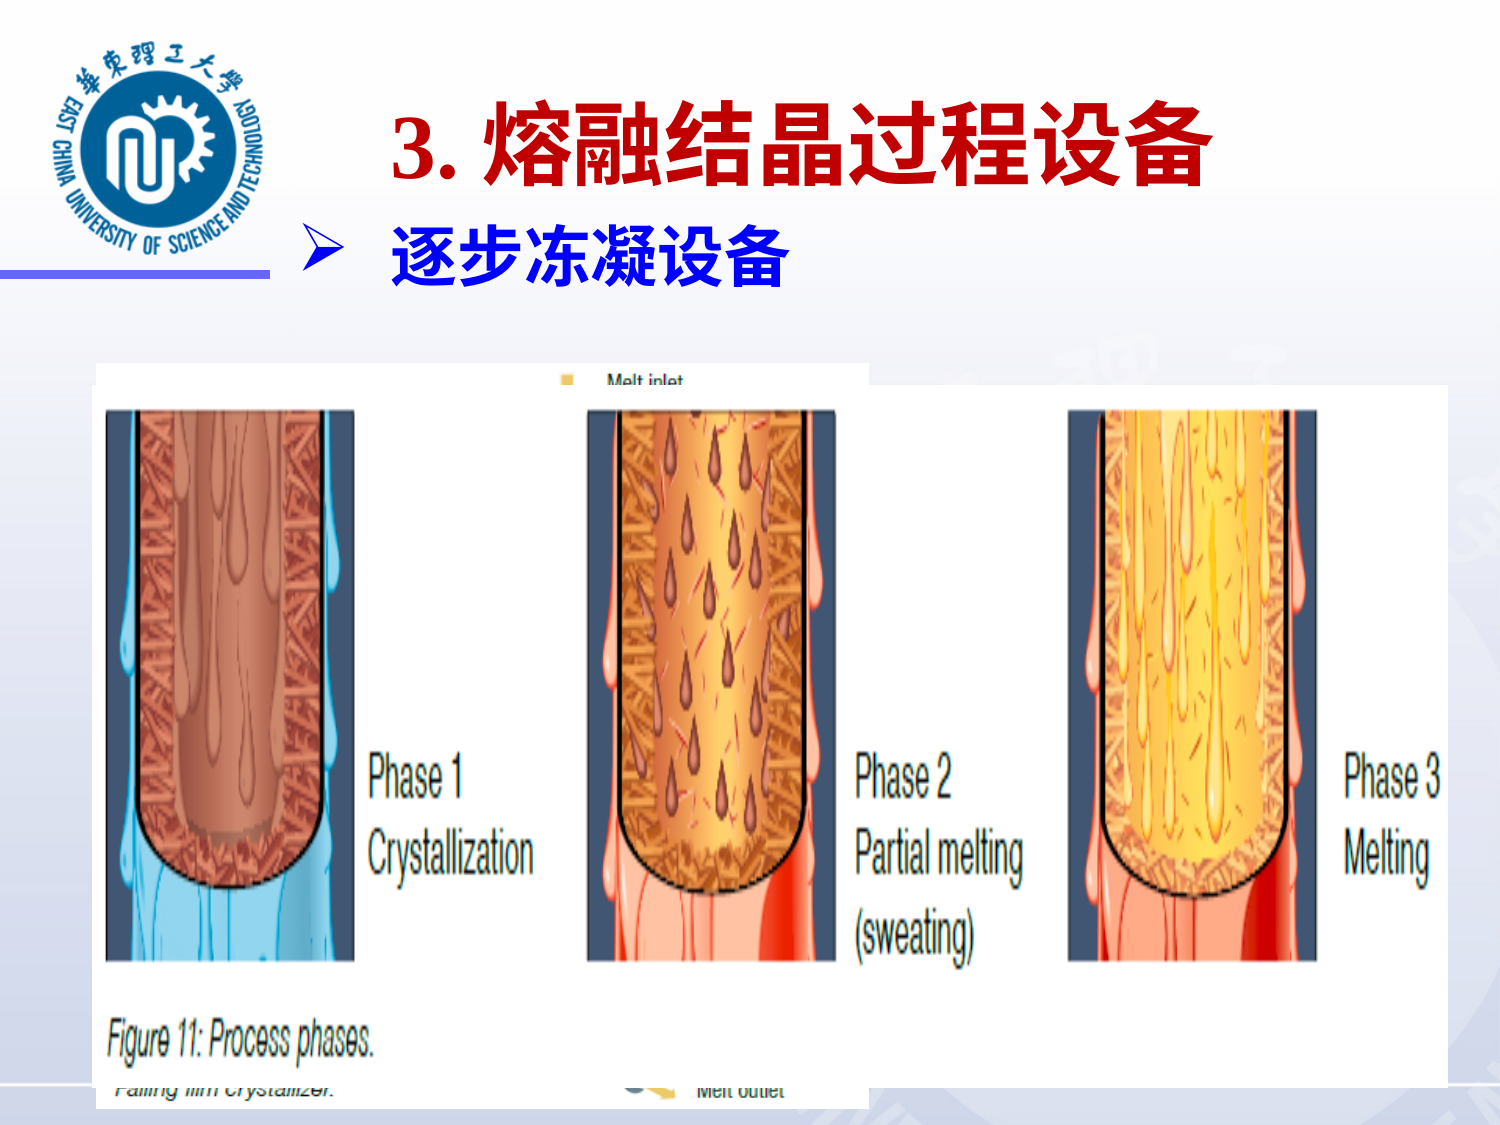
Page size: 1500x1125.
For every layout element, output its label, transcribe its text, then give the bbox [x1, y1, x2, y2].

text_box 3.熔融结晶过程设备 [293, 79, 1290, 201]
picture [0, 0, 1500, 1125]
text_box 逐步冻凝设备 [282, 201, 1426, 309]
